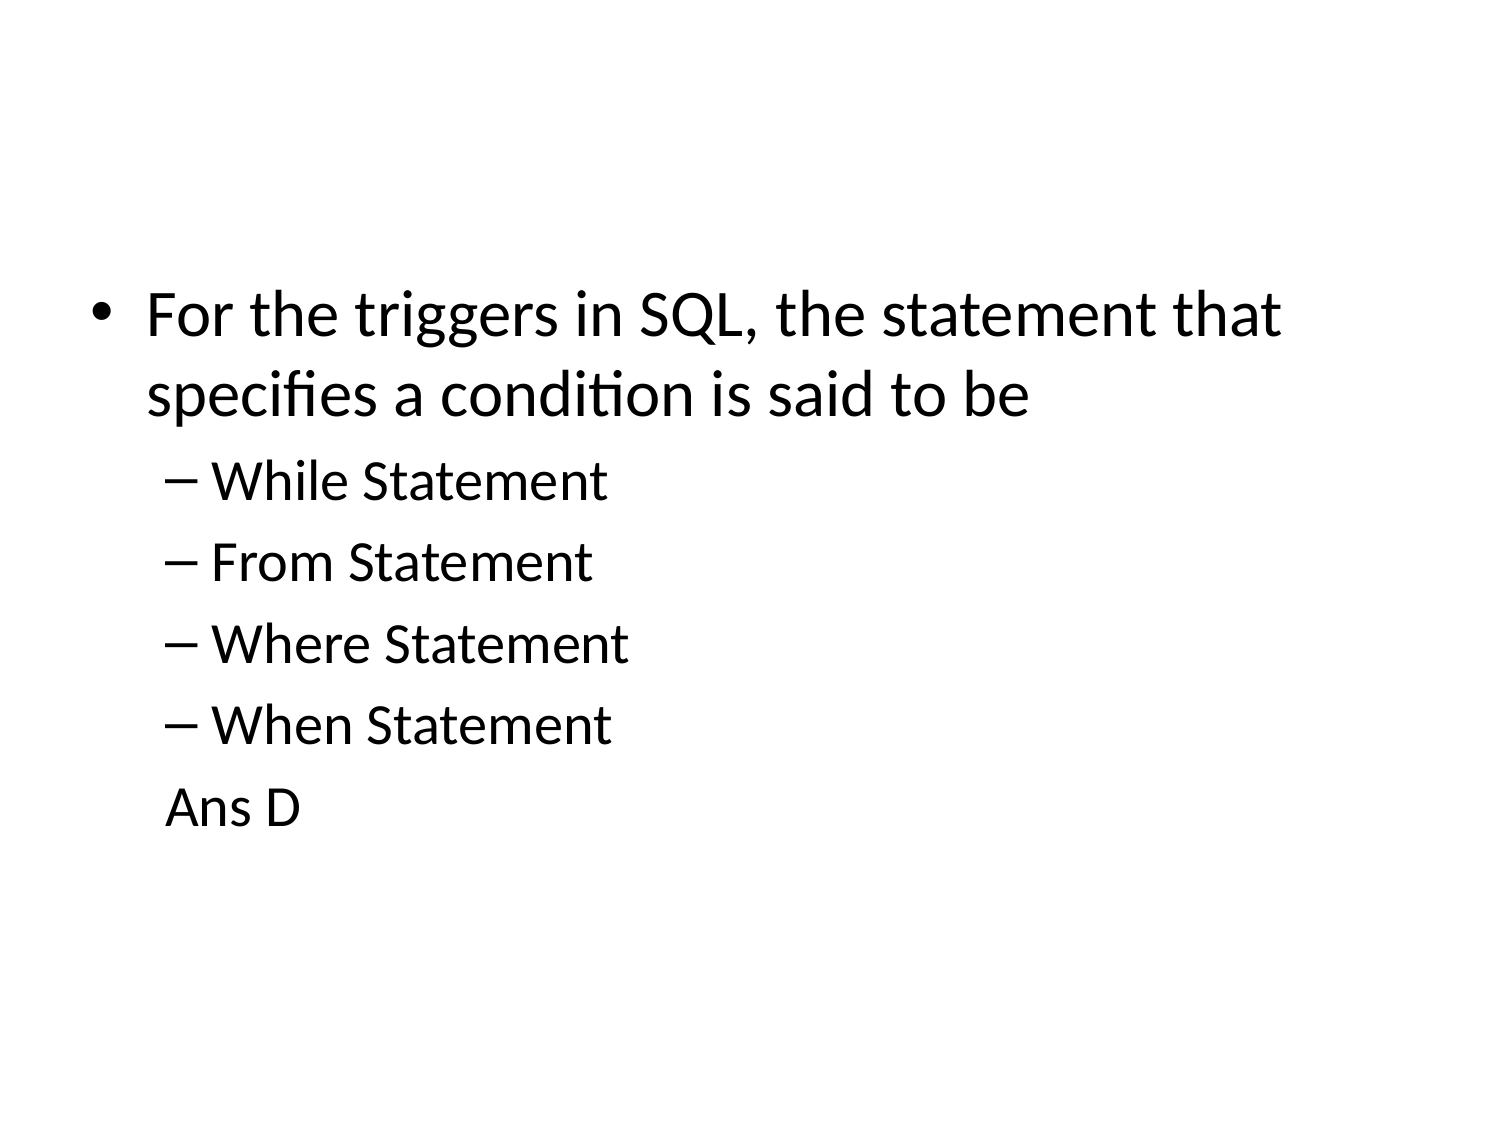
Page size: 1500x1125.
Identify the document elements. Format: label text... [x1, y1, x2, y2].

list For the triggers in SQL, the statement that specifies a condition is said to be While Statement From Statement Where Statement When Statement Ans D [75, 262, 1425, 1005]
